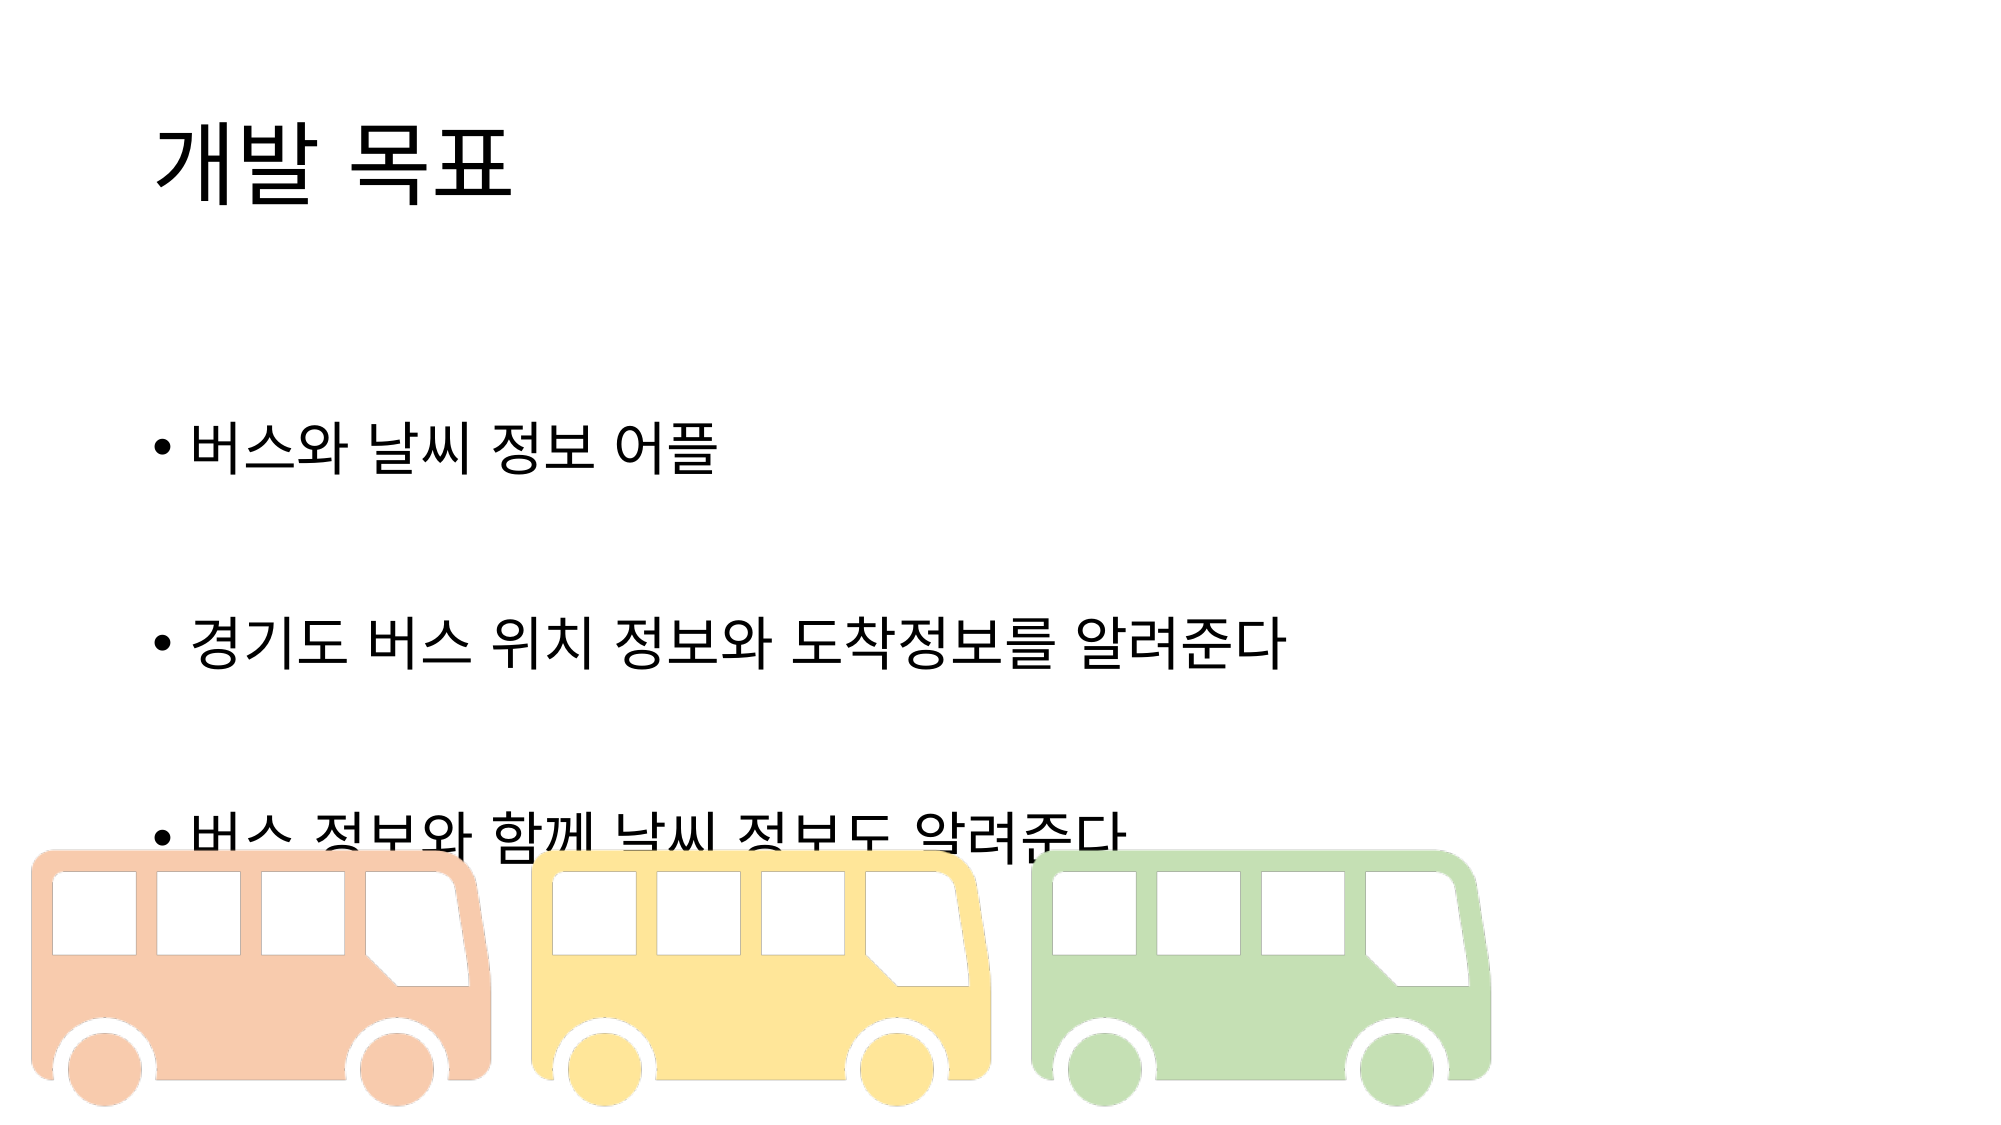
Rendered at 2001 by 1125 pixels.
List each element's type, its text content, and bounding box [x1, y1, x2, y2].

title 개발 목표 [137, 59, 1863, 278]
list 버스와 날씨 정보 어플 경기도 버스 위치 정보와 도착정보를 알려준다 버스 정보와 함께 날씨 정보도 알려준다 [137, 299, 1863, 1014]
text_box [11, 726, 1512, 1125]
